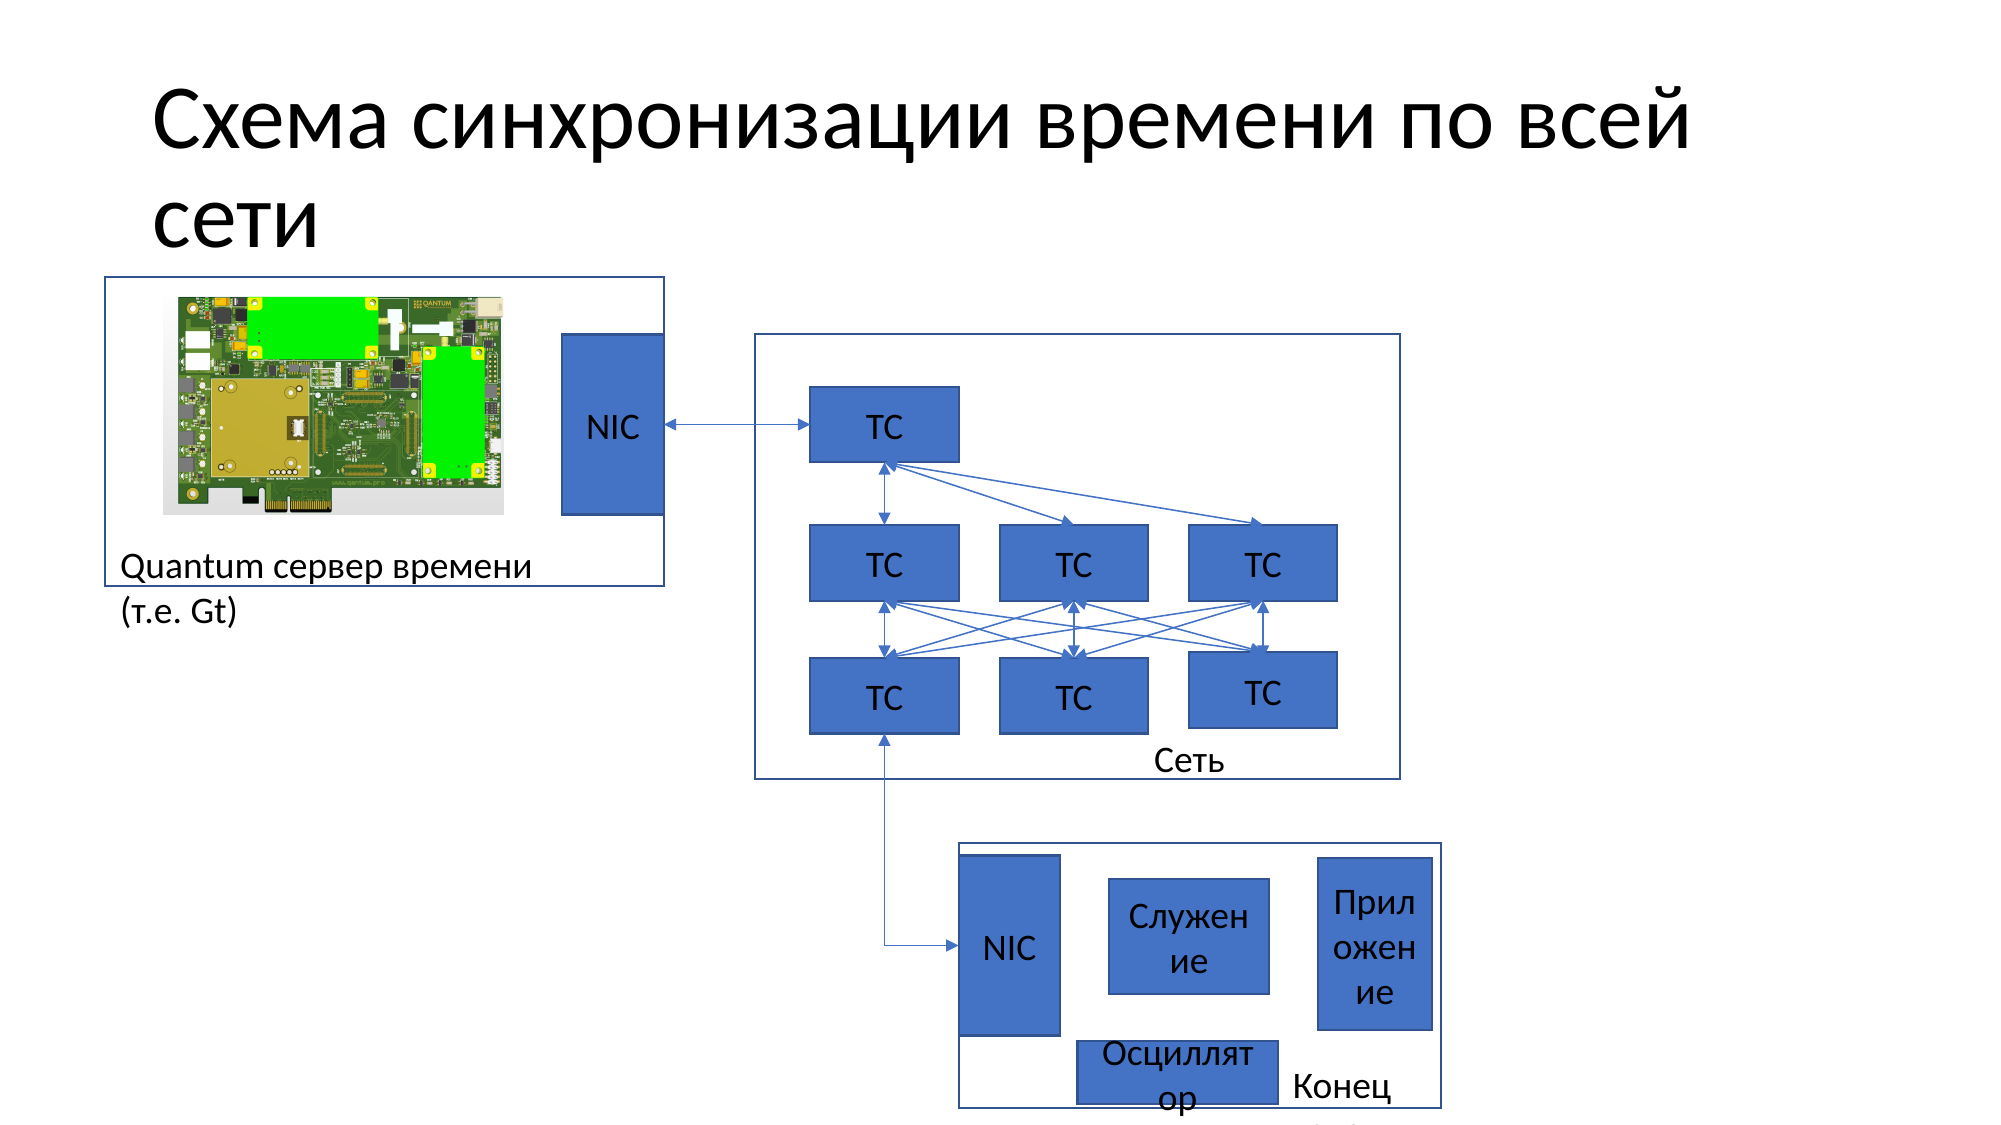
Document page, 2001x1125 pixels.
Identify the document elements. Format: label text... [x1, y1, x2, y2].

title Схема синхронизации времени по всей сети [137, 59, 1863, 278]
text_box [958, 842, 1442, 1109]
text_box Приложение [1317, 858, 1433, 1031]
text_box TC [999, 667, 1149, 734]
text_box Сеть [1139, 727, 1425, 788]
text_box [884, 600, 1071, 658]
text_box Quantum сервер времени (т.е. Gt) [105, 587, 587, 639]
text_box TC [1189, 652, 1338, 727]
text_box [1073, 600, 1264, 658]
text_box TC [810, 657, 959, 734]
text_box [884, 462, 1264, 526]
text_box TC [1189, 524, 1338, 601]
text_box NIC [562, 334, 664, 515]
text_box Осциллятор [1077, 1040, 1278, 1105]
text_box Служение [1108, 879, 1270, 994]
text_box TC [999, 534, 1149, 597]
text_box [105, 277, 664, 587]
text_box [755, 430, 884, 780]
text_box TC [810, 524, 959, 601]
text_box Конец узла [1277, 1053, 1466, 1125]
text_box NIC [958, 855, 1061, 1036]
picture [162, 295, 504, 515]
text_box TC [810, 386, 959, 463]
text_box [815, 802, 1028, 877]
text_box [885, 667, 1139, 780]
text_box [755, 334, 1400, 727]
